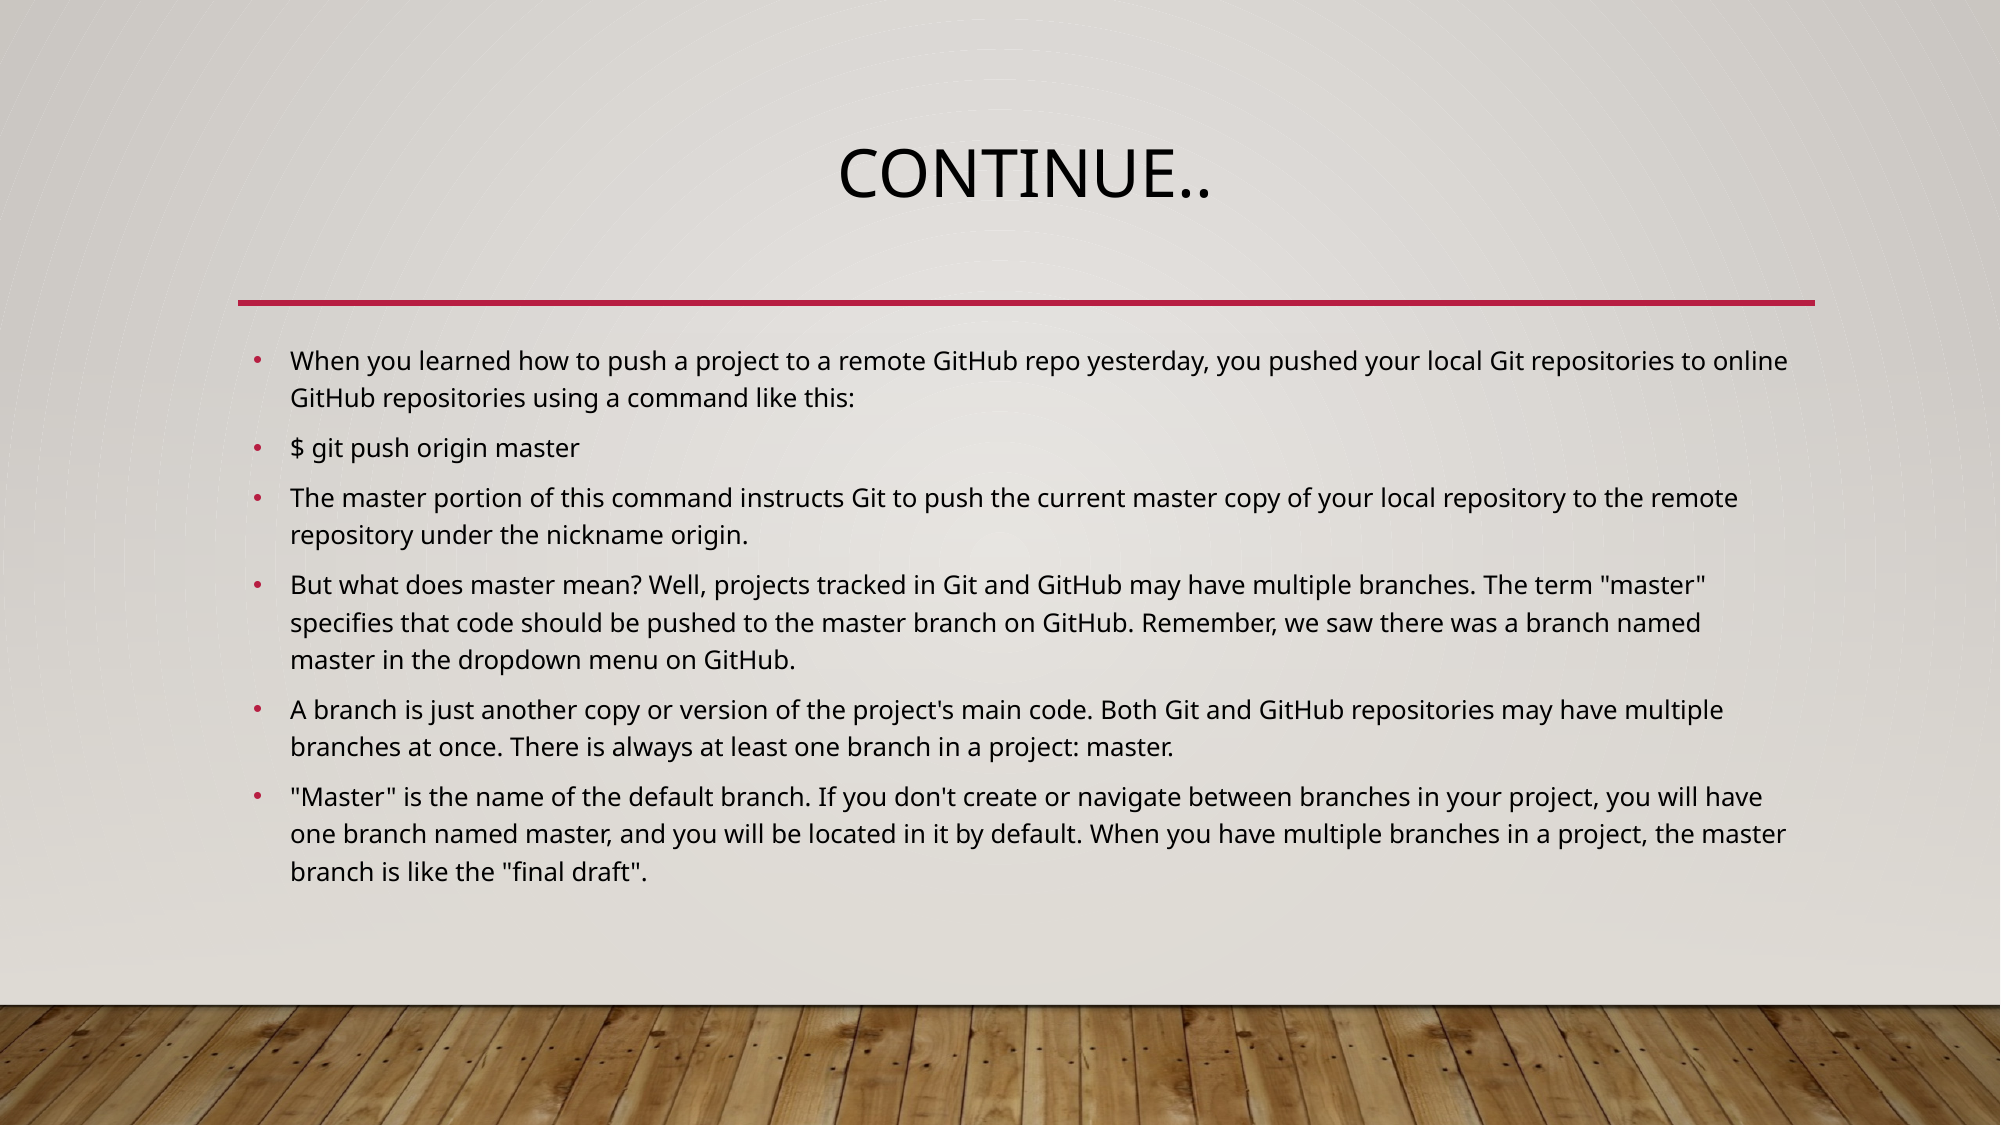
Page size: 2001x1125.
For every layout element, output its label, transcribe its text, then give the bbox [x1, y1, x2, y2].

picture [0, 1005, 2000, 1125]
list When you learned how to push a project to a remote GitHub repo yesterday, you pushed your local Git repositories to online GitHub repositories using a command like this: $ git push origin master The master portion of this command instructs Git to push the current master copy of your local repository to the remote repository under the nickname origin. But what does master mean? Well, projects tracked in Git and GitHub may have multiple branches. The term "master" specifies that code should be pushed to the master branch on GitHub. Remember, we saw there was a branch named master in the dropdown menu on GitHub. A branch is just another copy or version of the project's main code. Both Git and GitHub repositories may have multiple branches at once. There is always at least one branch in a project: master. "Master" is the name of the default branch. If you don't create or navigate between branches in your project, you will have one branch named master, and you will be located in it by default. When you have multiple branches in a project, the master branch is like the "final draft". [238, 330, 1814, 897]
title Continue.. [238, 131, 1814, 305]
